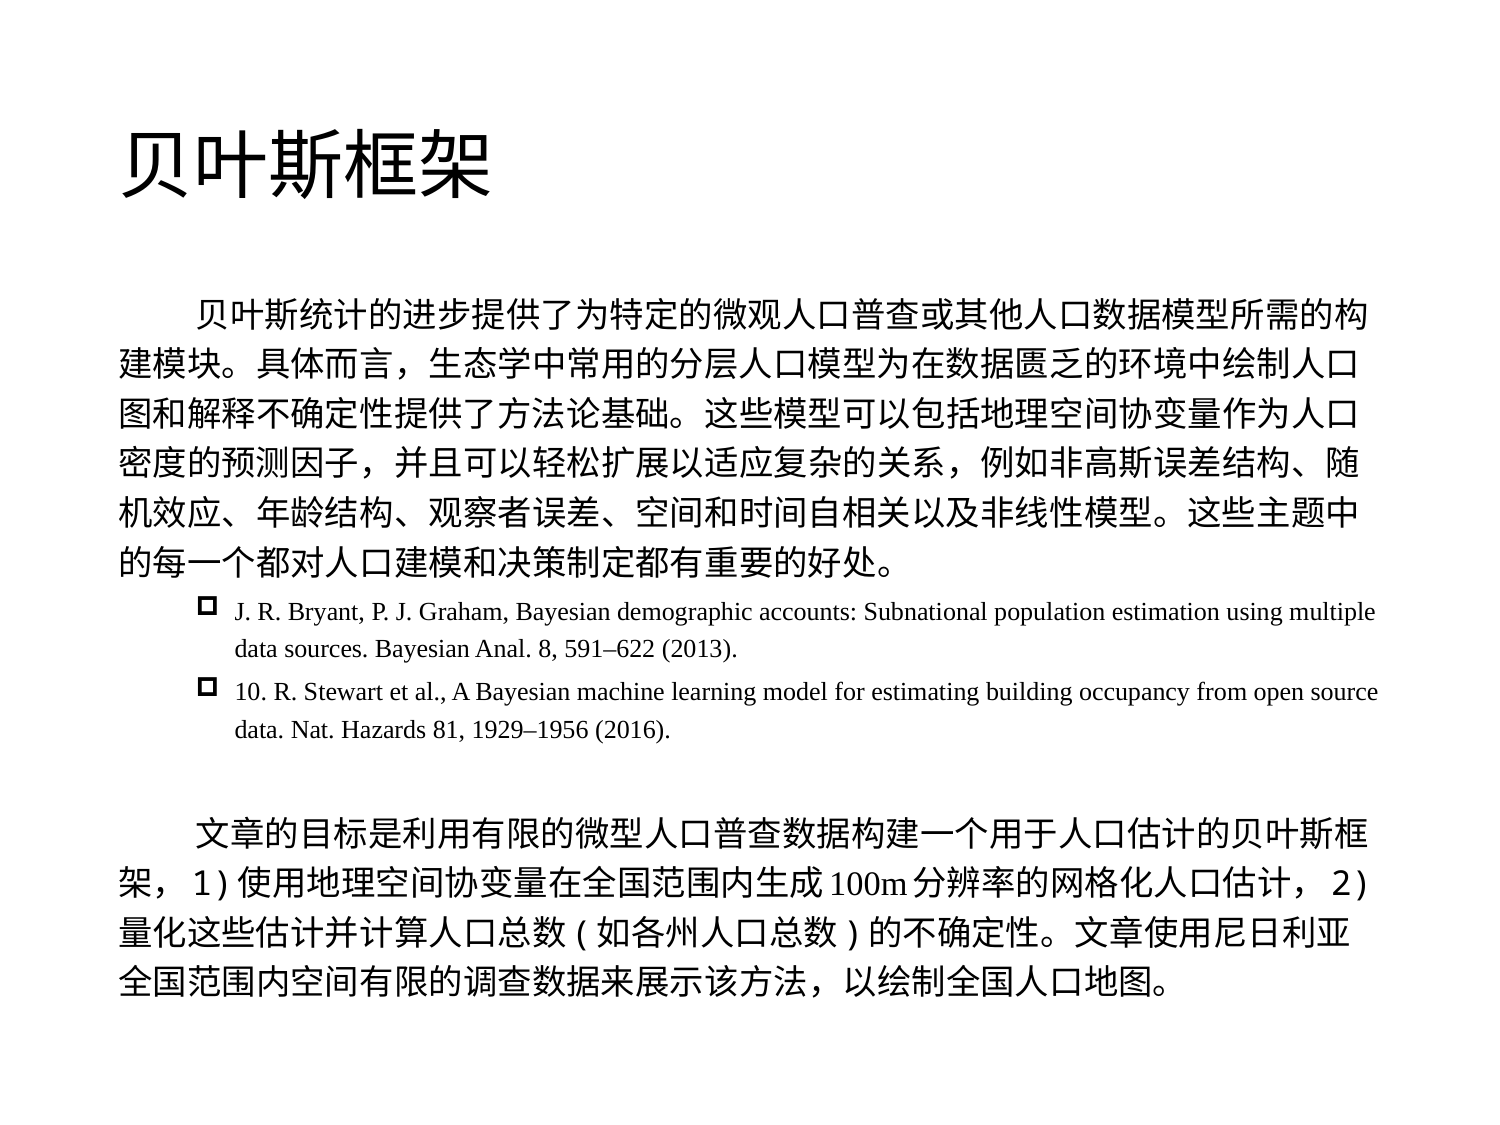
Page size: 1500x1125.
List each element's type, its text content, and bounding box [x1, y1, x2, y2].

title 贝叶斯框架 [103, 59, 1397, 277]
list 贝叶斯统计的进步提供了为特定的微观人口普查或其他人口数据模型所需的构建模块。具体而言，生态学中常用的分层人口模型为在数据匮乏的环境中绘制人口图和解释不确定性提供了方法论基础。这些模型可以包括地理空间协变量作为人口密度的预测因子，并且可以轻松扩展以适应复杂的关系，例如非高斯误差结构、随机效应、年龄结构、观察者误差、空间和时间自相关以及非线性模型。这些主题中的每一个都对人口建模和决策制定都有重要的好处。 J. R. Bryant, P. J. Graham, Bayesian demographic accounts: Subnational population estimation using multiple data sources. Bayesian Anal. 8, 591–622 (2013). 10. R. Stewart et al., A Bayesian machine learning model for estimating building occupancy from open source data. Nat. Hazards 81, 1929–1956 (2016). 文章的目标是利用有限的微型人口普查数据构建一个用于人口估计的贝叶斯框架，1)使用地理空间协变量在全国范围内生成100m分辨率的网格化人口估计，2)量化这些估计并计算人口总数(如各州人口总数)的不确定性。文章使用尼日利亚全国范围内空间有限的调查数据来展示该方法，以绘制全国人口地图。 [103, 277, 1397, 1014]
